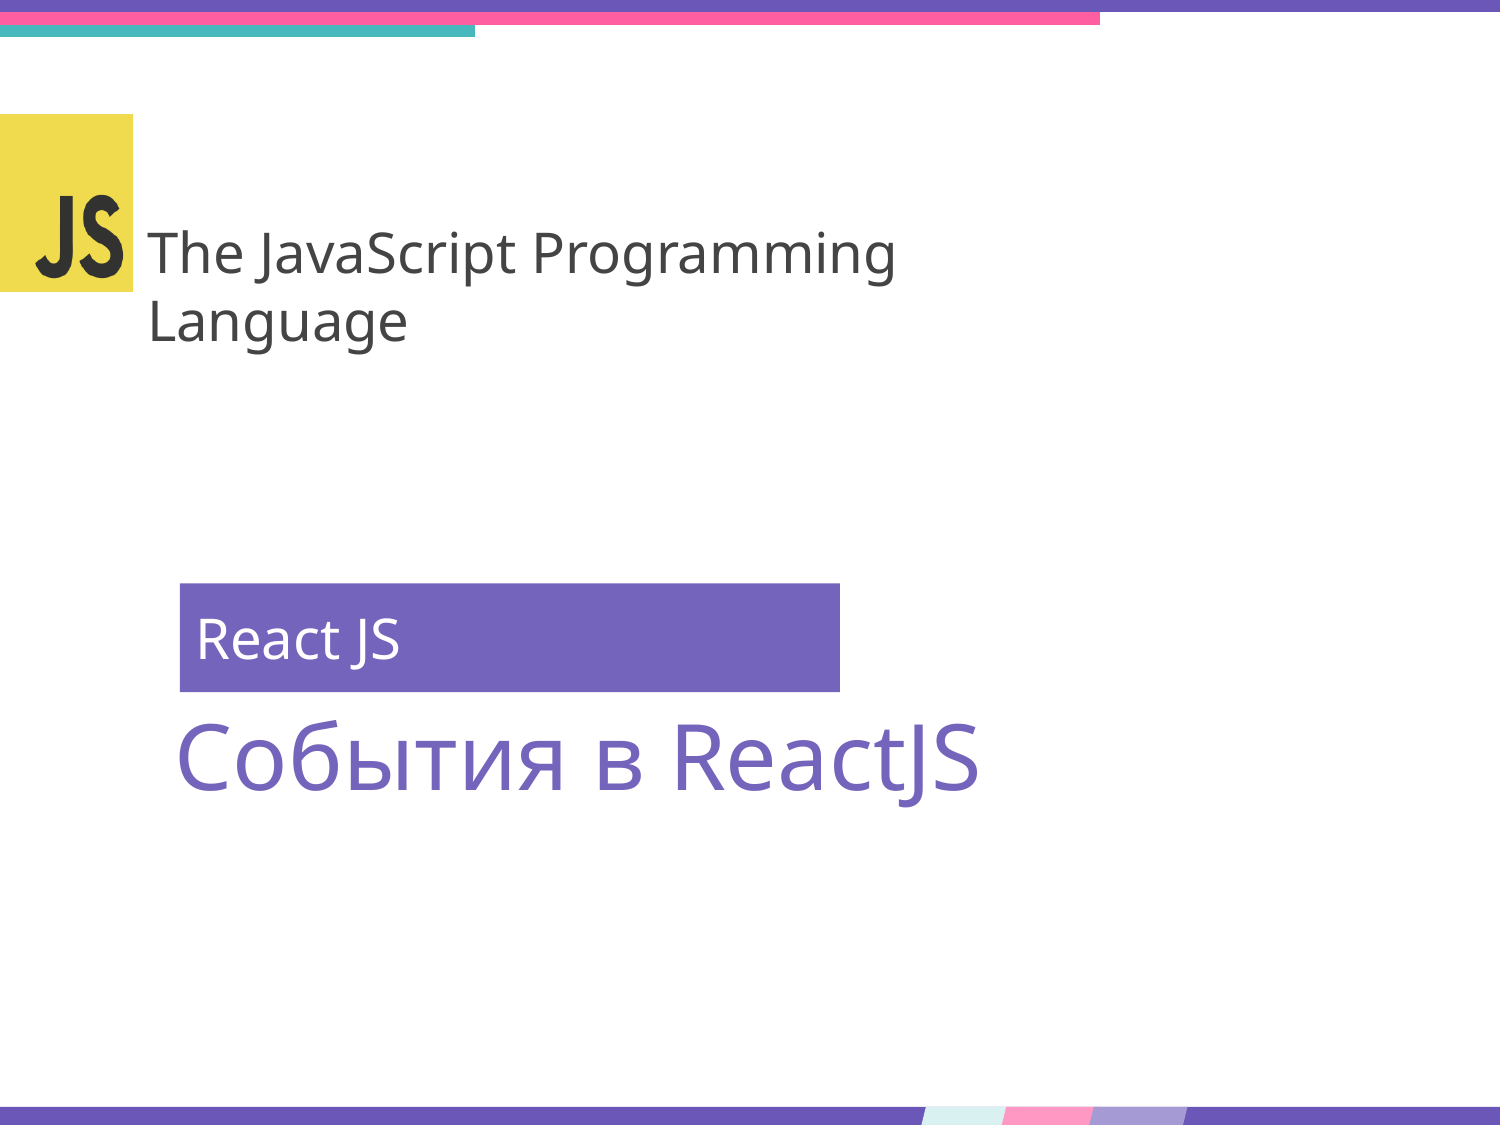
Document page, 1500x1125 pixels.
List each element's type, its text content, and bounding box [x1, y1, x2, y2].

text_box События в ReactJS [160, 691, 1365, 817]
text_box The JavaScript Programming Language [132, 210, 1170, 360]
picture [0, 114, 134, 292]
title React JS [180, 535, 1260, 691]
